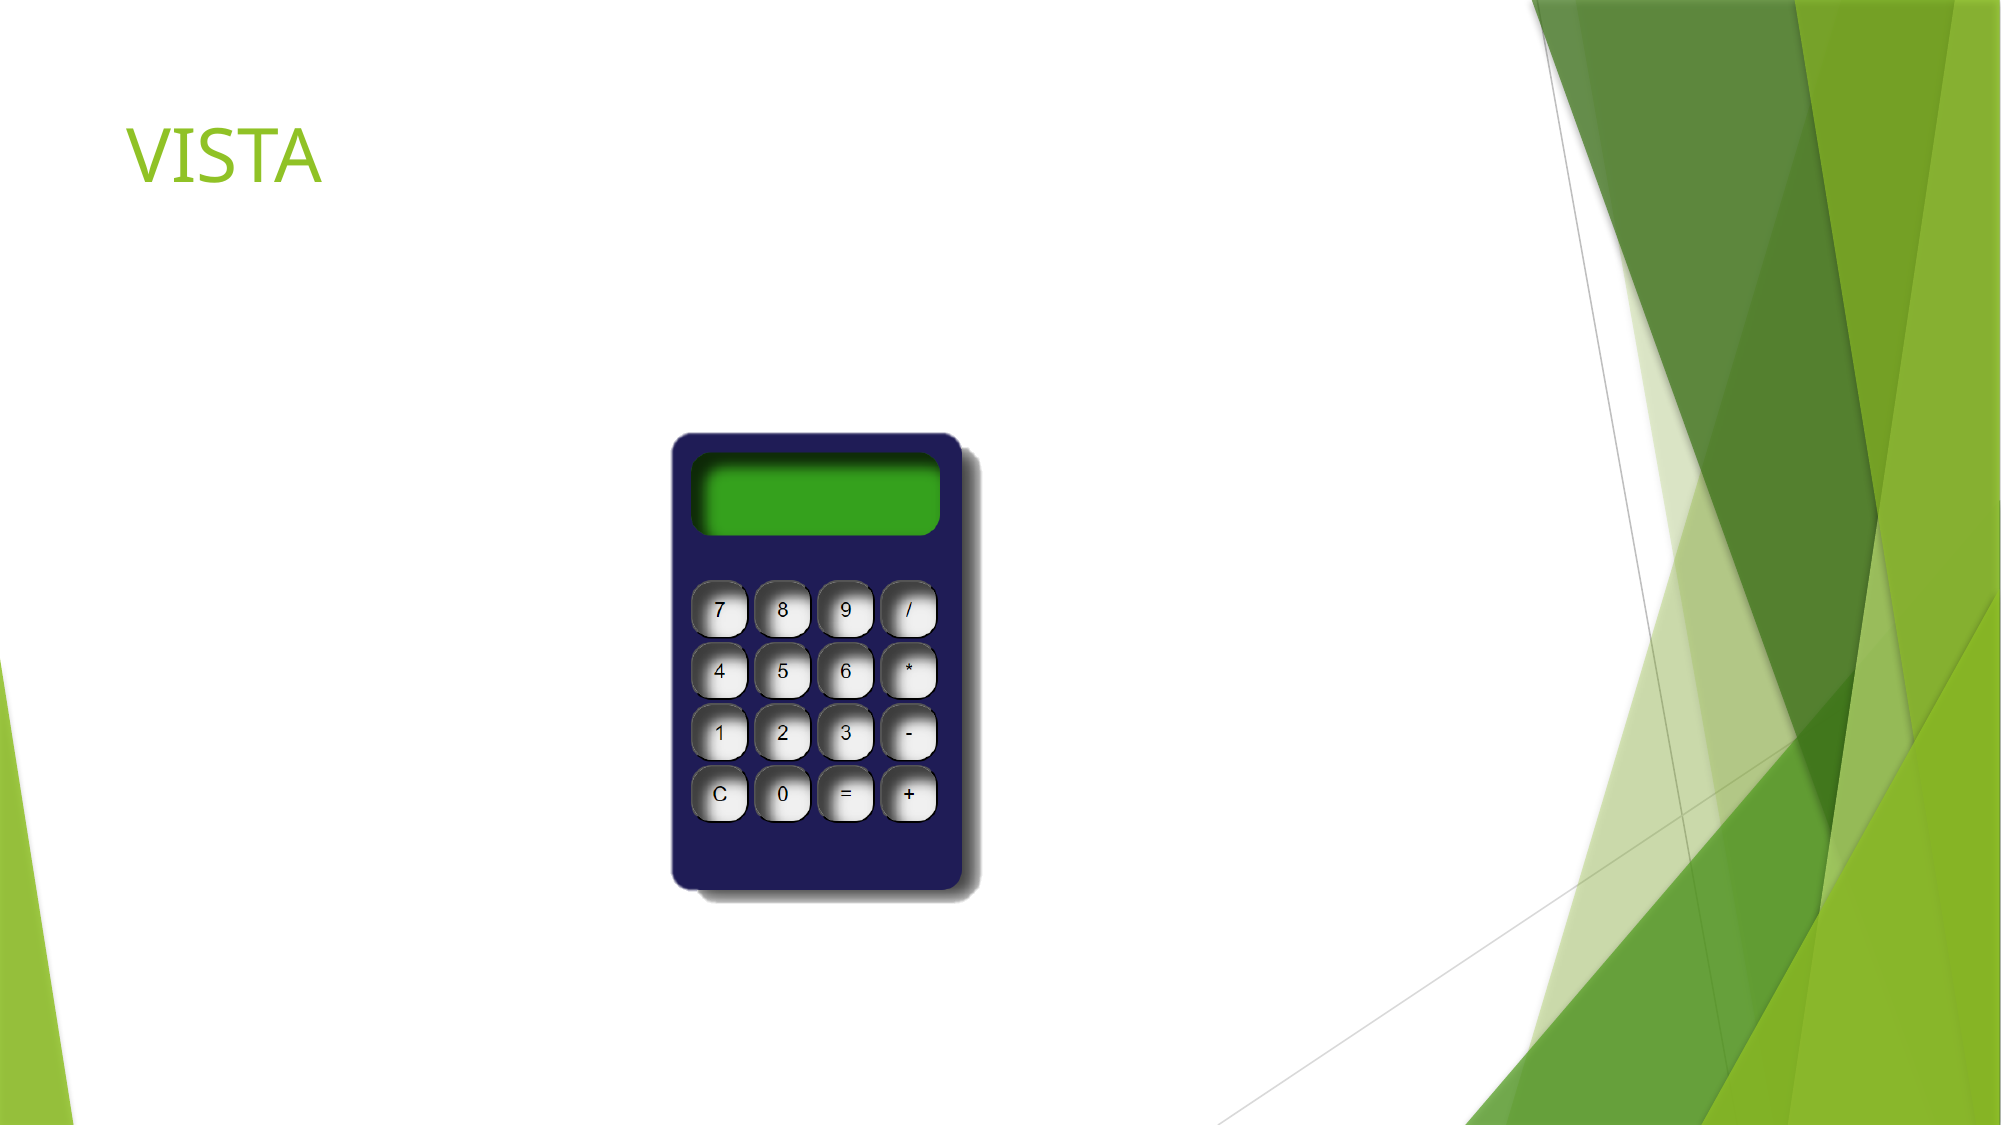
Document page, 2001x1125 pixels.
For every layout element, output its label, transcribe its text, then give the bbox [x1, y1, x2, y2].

title VISTA [111, 99, 1522, 317]
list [249, 353, 1384, 992]
